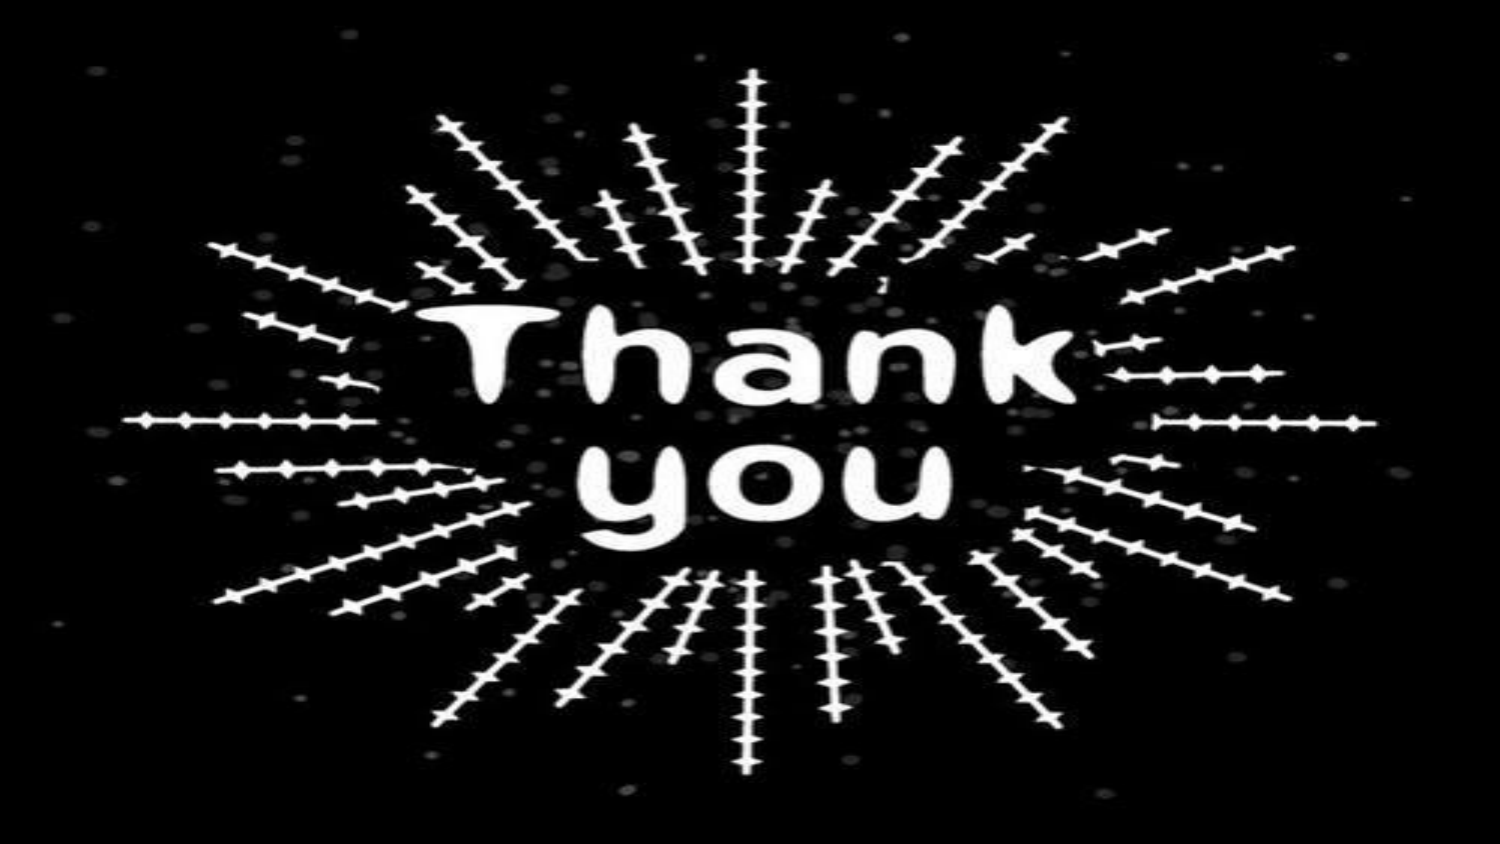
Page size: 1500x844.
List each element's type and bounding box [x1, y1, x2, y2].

text_box [0, 0, 1500, 844]
